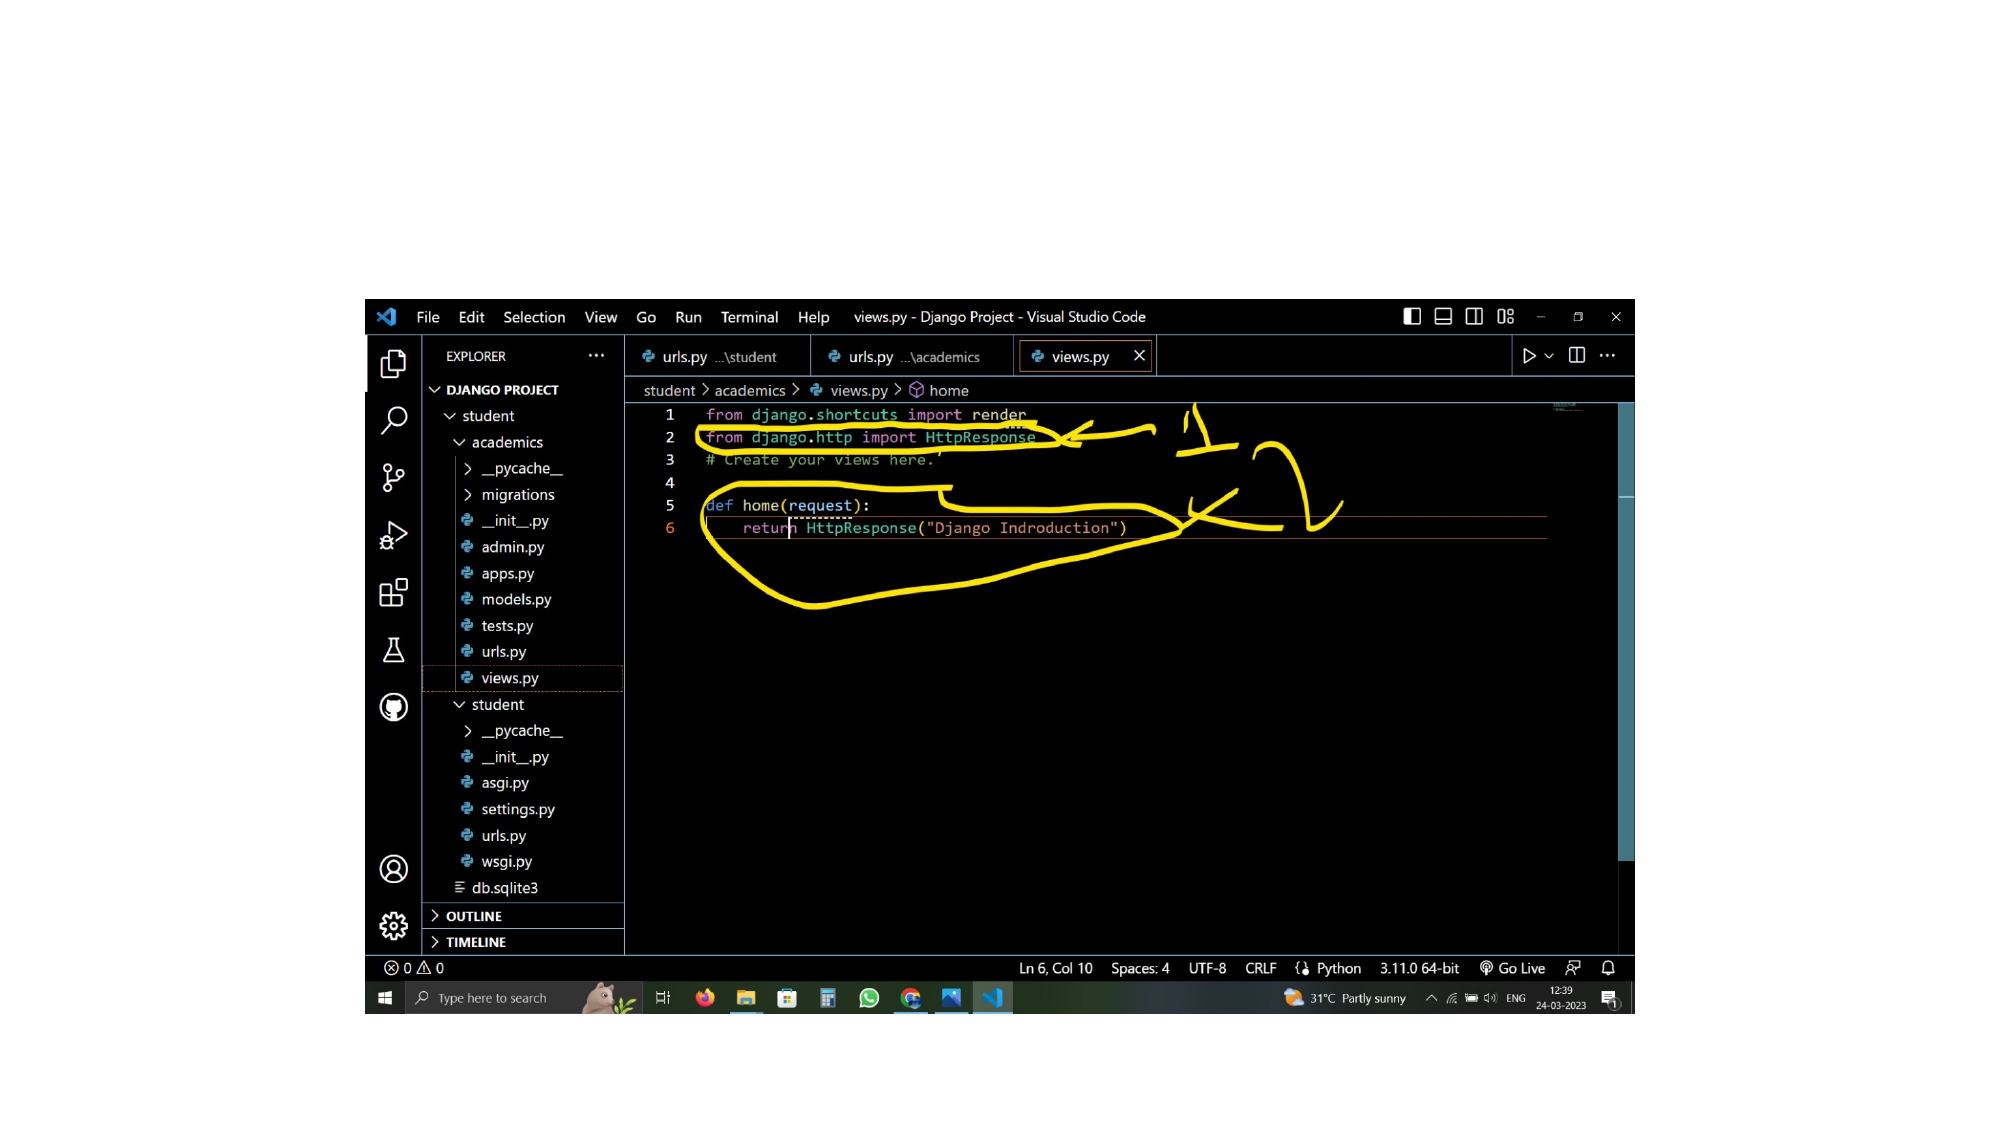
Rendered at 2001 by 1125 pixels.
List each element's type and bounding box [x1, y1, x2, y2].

list [365, 299, 1635, 1014]
